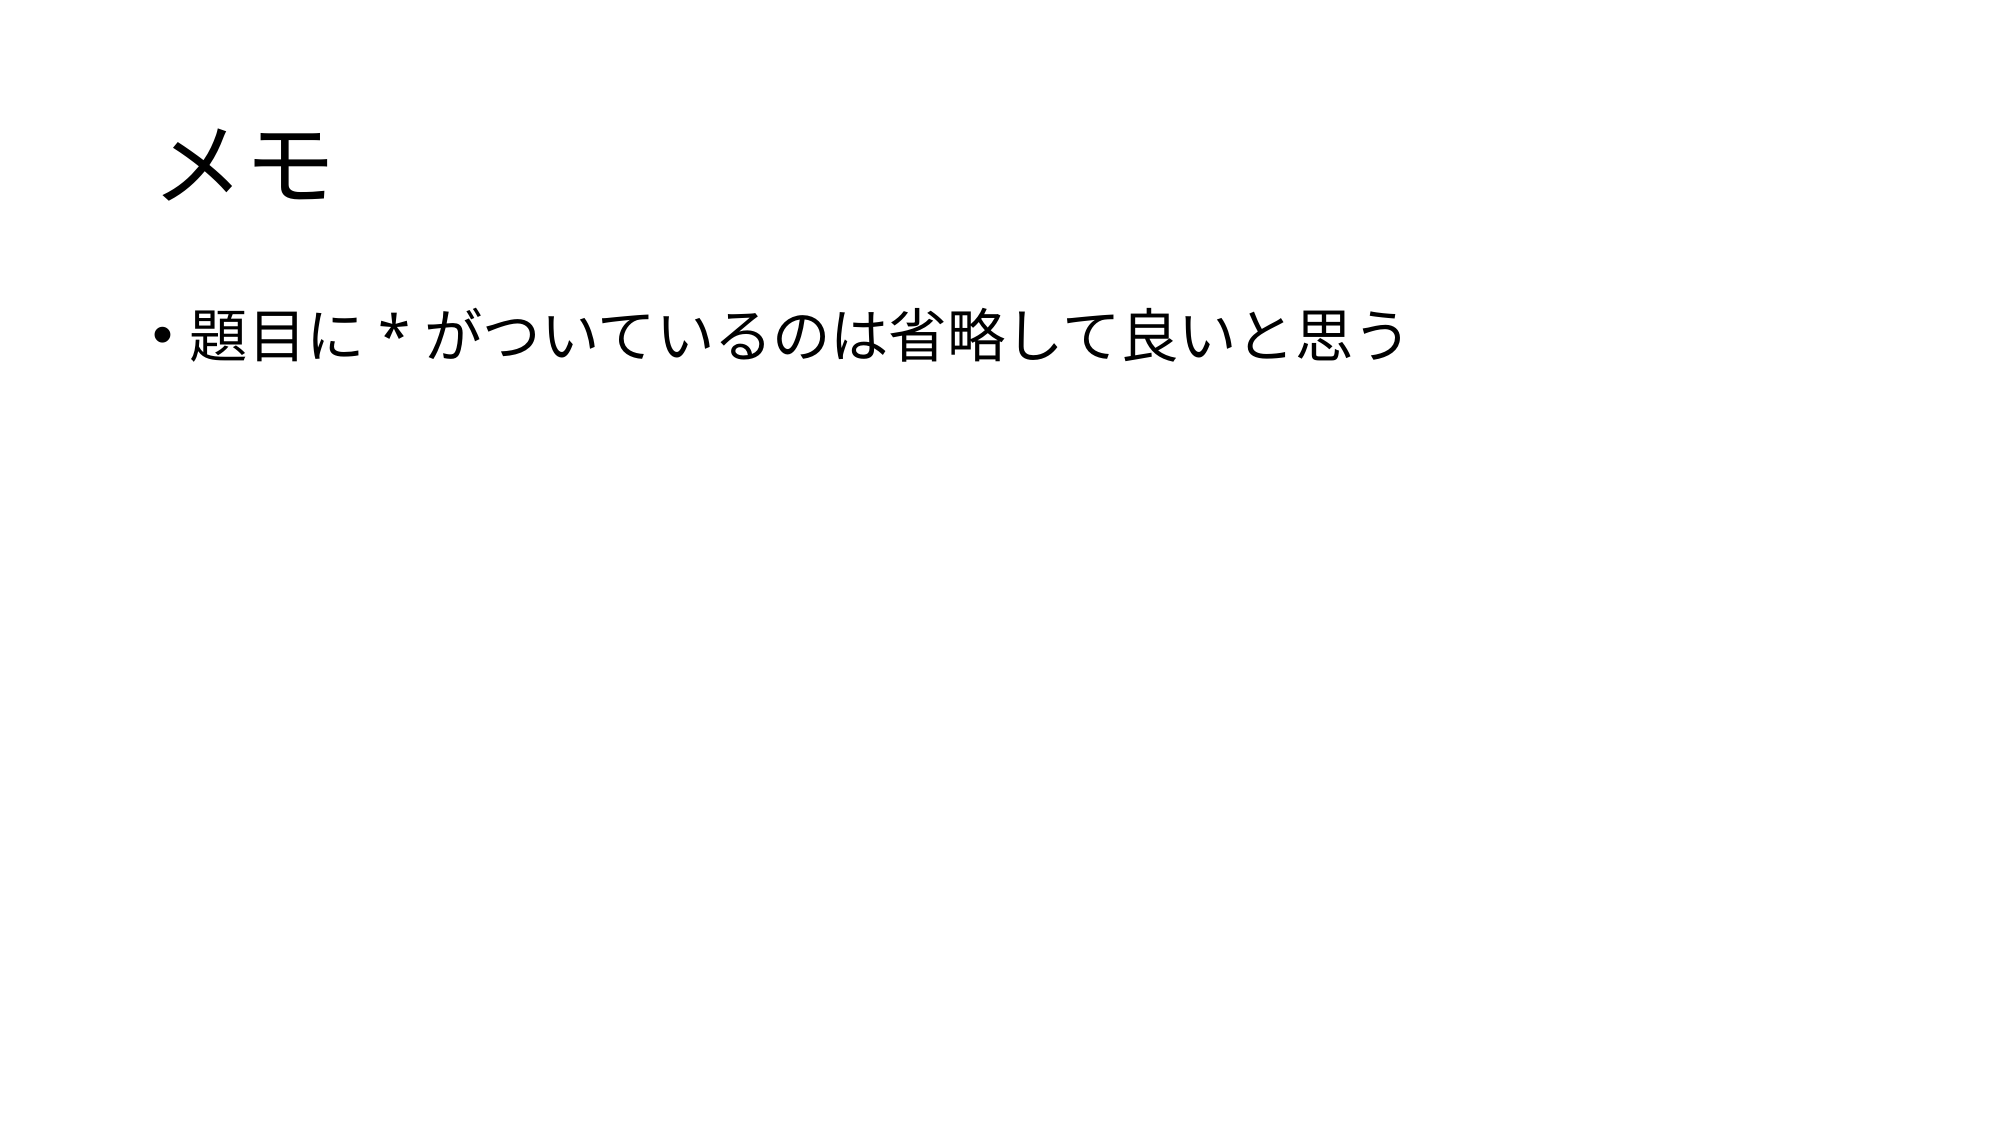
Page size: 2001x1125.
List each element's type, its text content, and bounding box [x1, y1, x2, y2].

list 題目に*がついているのは省略して良いと思う [137, 299, 1863, 1014]
title メモ [137, 59, 1863, 278]
